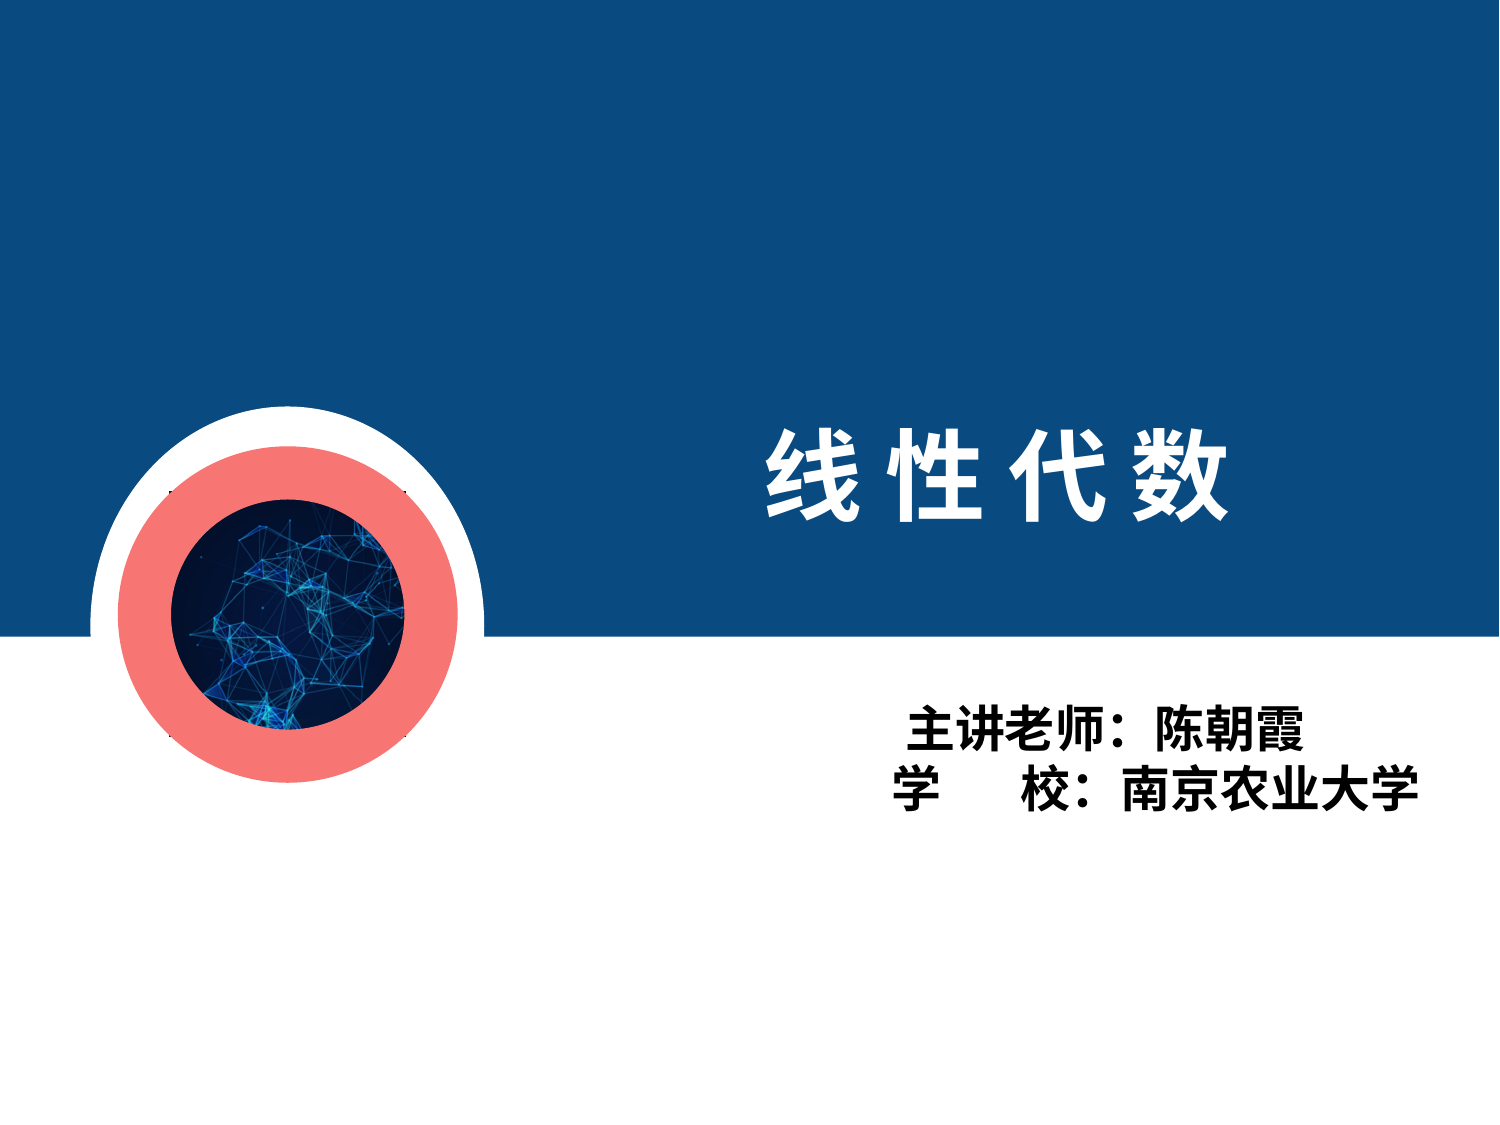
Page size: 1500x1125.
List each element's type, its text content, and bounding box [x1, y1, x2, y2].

text_box 主讲老师：陈朝霞 学 校：南京农业大学 [710, 690, 1499, 826]
text_box [0, 0, 1500, 638]
picture [169, 491, 406, 737]
text_box [116, 492, 459, 784]
text_box [89, 405, 486, 847]
text_box [170, 445, 405, 491]
text_box 线 性 代 数 [604, 406, 1390, 542]
